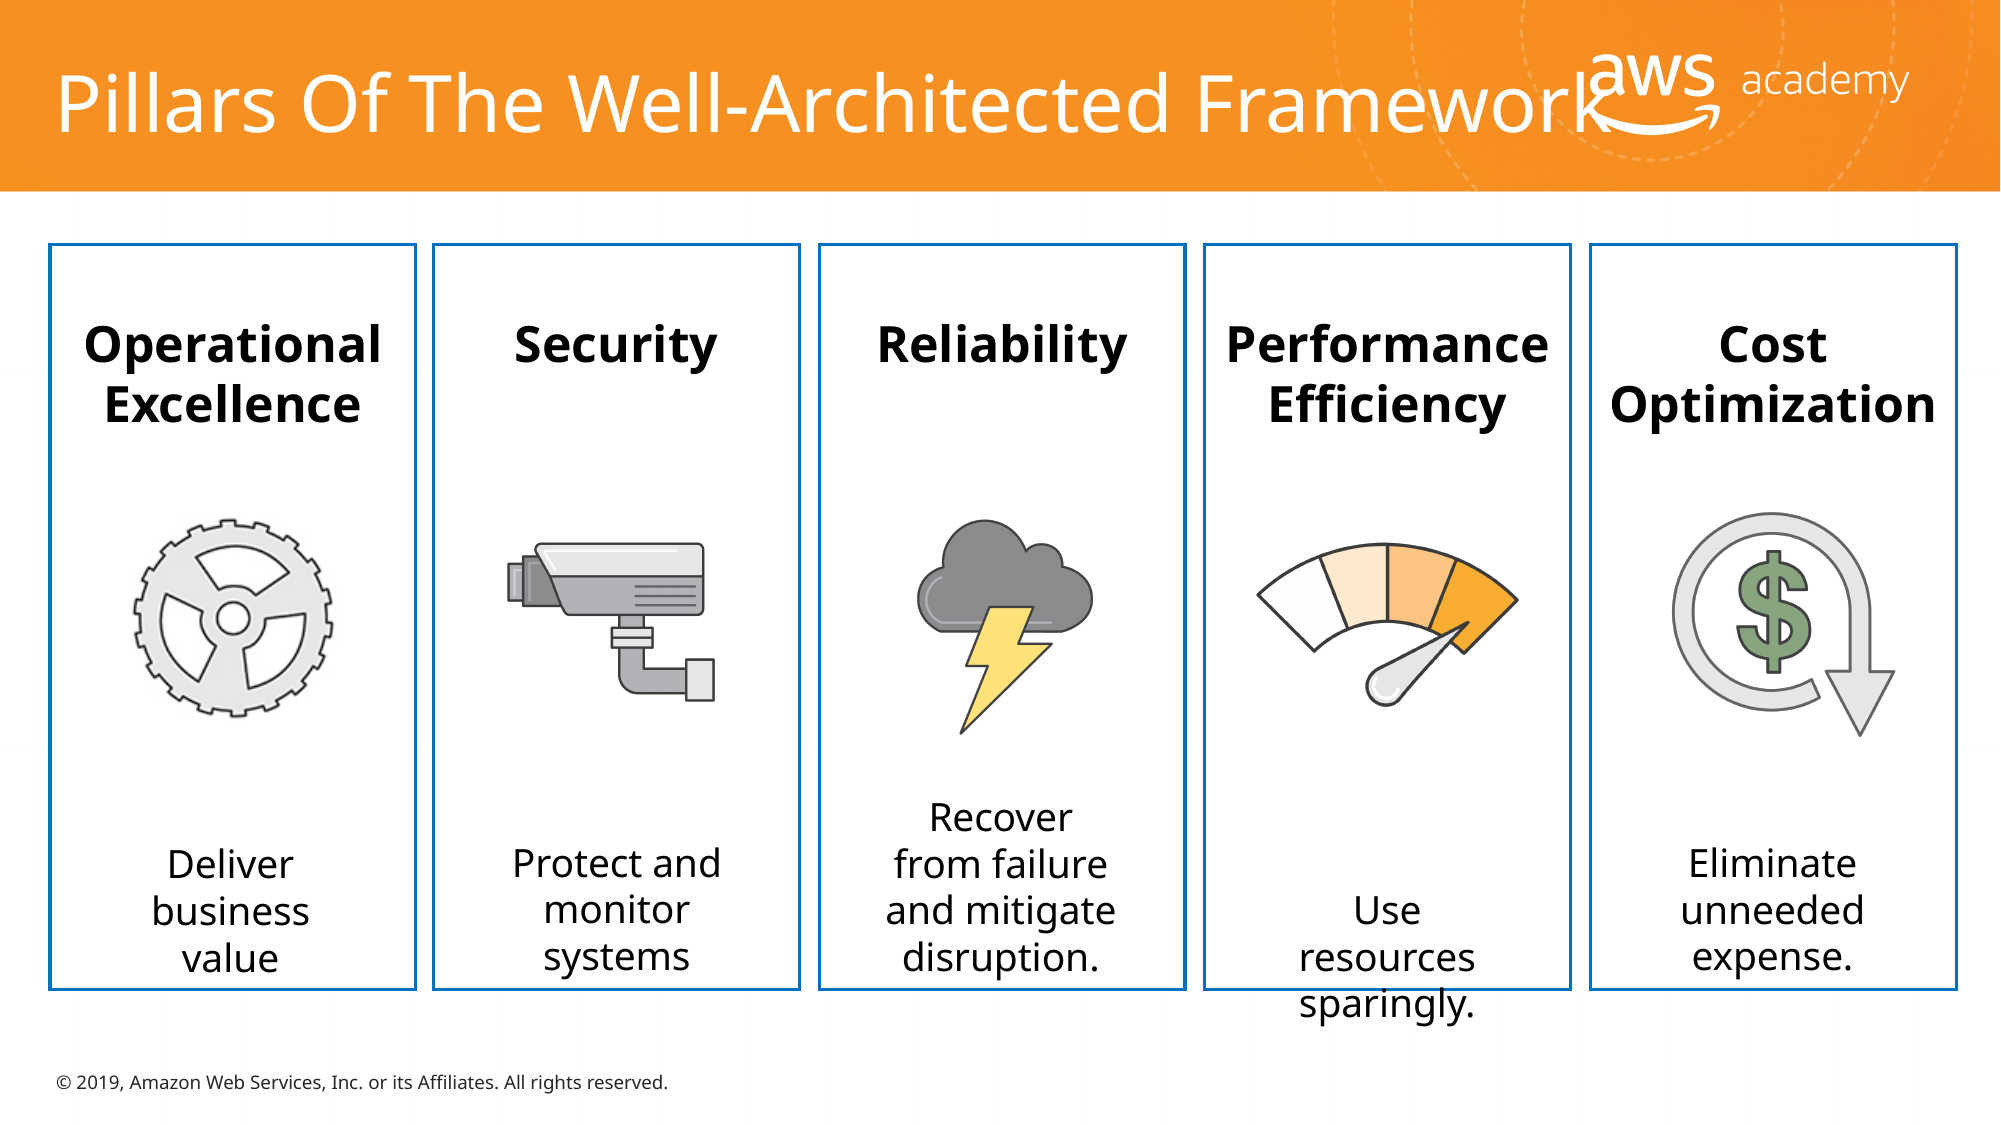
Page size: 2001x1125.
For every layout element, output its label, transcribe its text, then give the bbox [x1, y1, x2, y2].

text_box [819, 244, 1186, 990]
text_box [49, 244, 416, 990]
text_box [1204, 244, 1571, 990]
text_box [1590, 244, 1957, 990]
picture [0, 0, 2001, 1125]
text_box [433, 244, 800, 990]
title Pillars Of The Well-Architected Framework [39, 43, 1863, 172]
